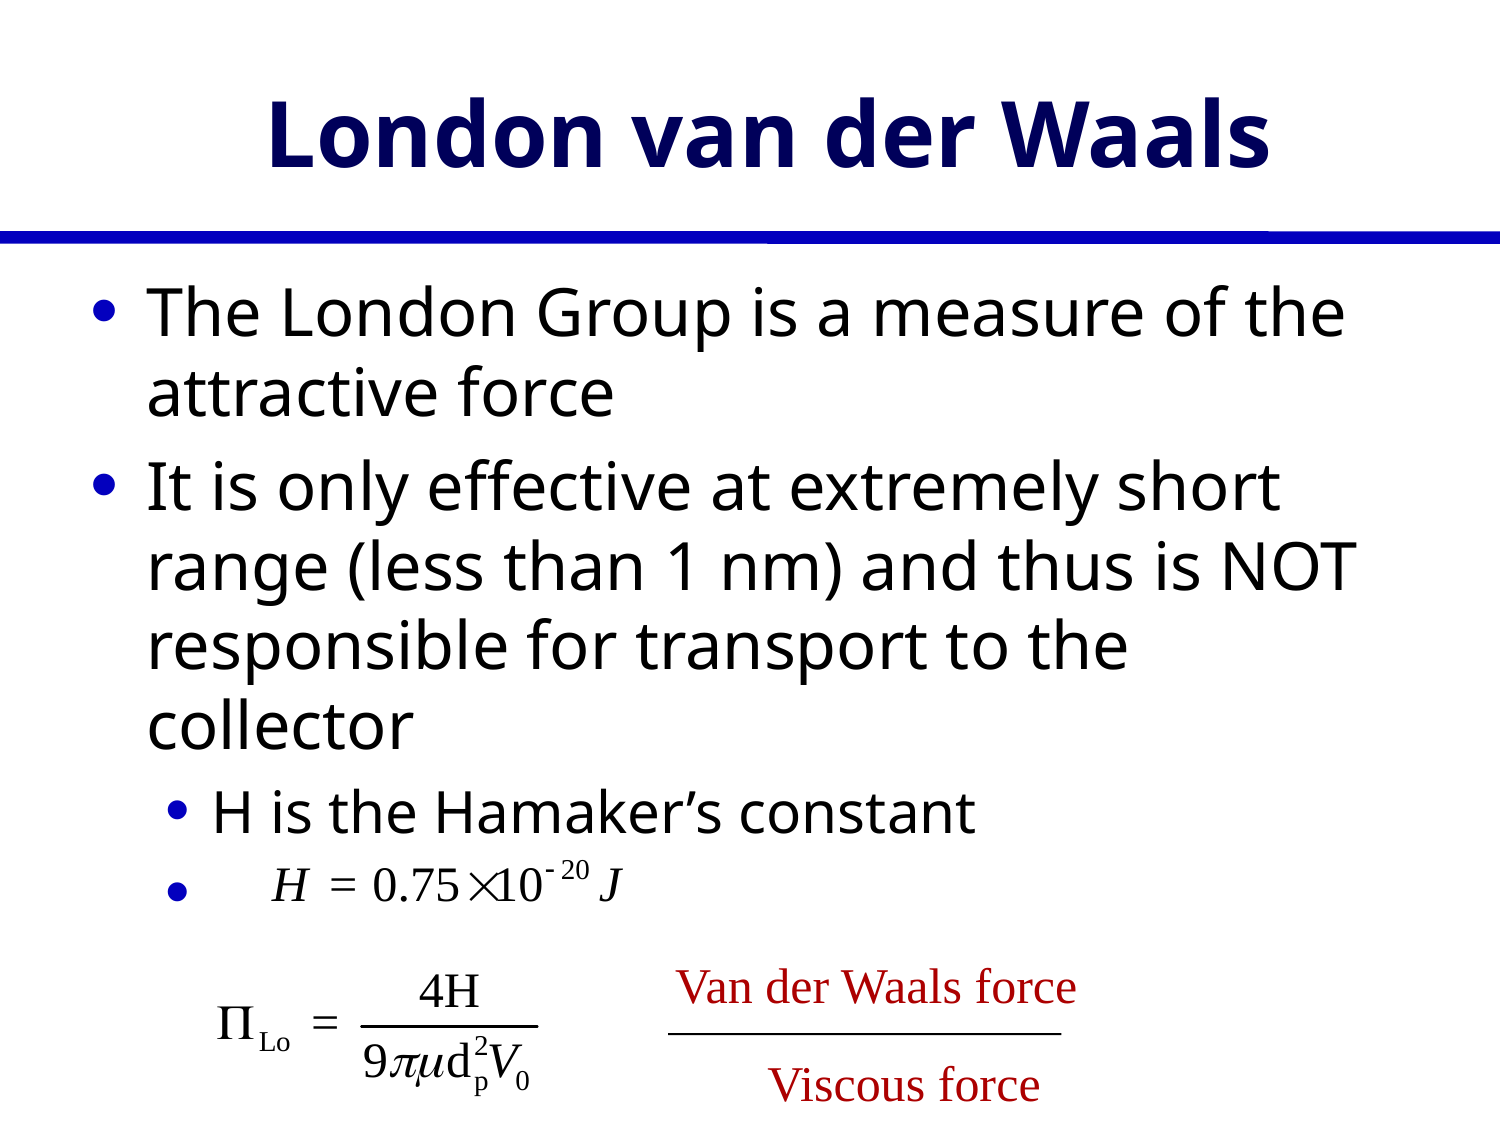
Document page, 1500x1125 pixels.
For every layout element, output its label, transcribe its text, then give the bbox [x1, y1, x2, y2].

text_box Van der Waals force [660, 946, 1093, 1022]
list The London Group is a measure of the attractive force It is only effective at extremely short range (less than 1 nm) and thus is NOT responsible for transport to the collector H is the Hamaker’s constant [74, 262, 1426, 1006]
title London van der Waals [75, 37, 1463, 225]
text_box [214, 964, 544, 1102]
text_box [266, 852, 632, 909]
text_box Viscous force [752, 1044, 1056, 1120]
